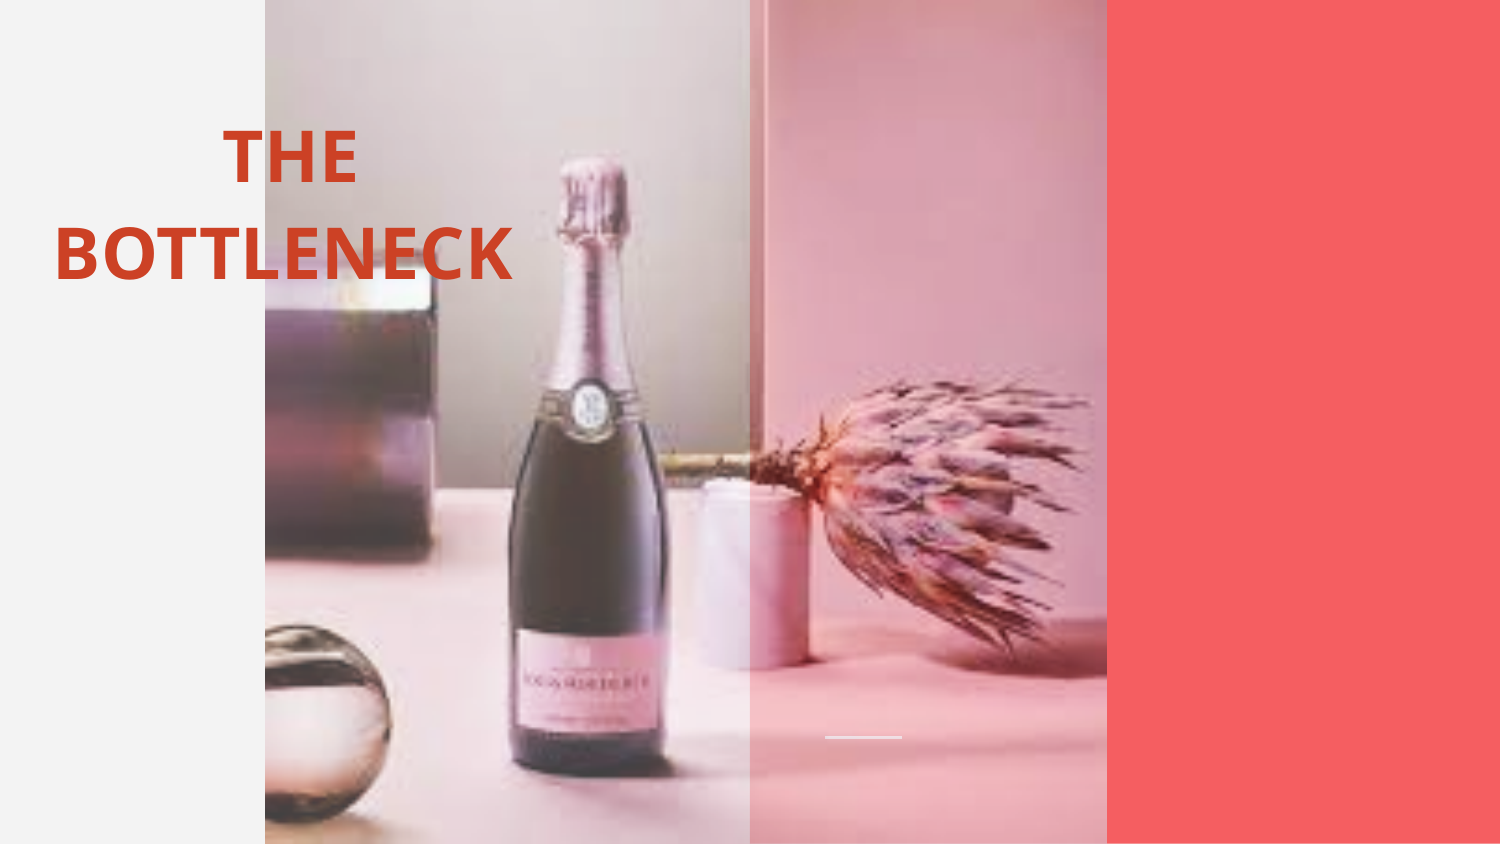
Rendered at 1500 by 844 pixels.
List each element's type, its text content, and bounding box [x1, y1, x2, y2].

title THE BOTTLENECK [0, 89, 259, 317]
picture [264, 0, 1108, 844]
